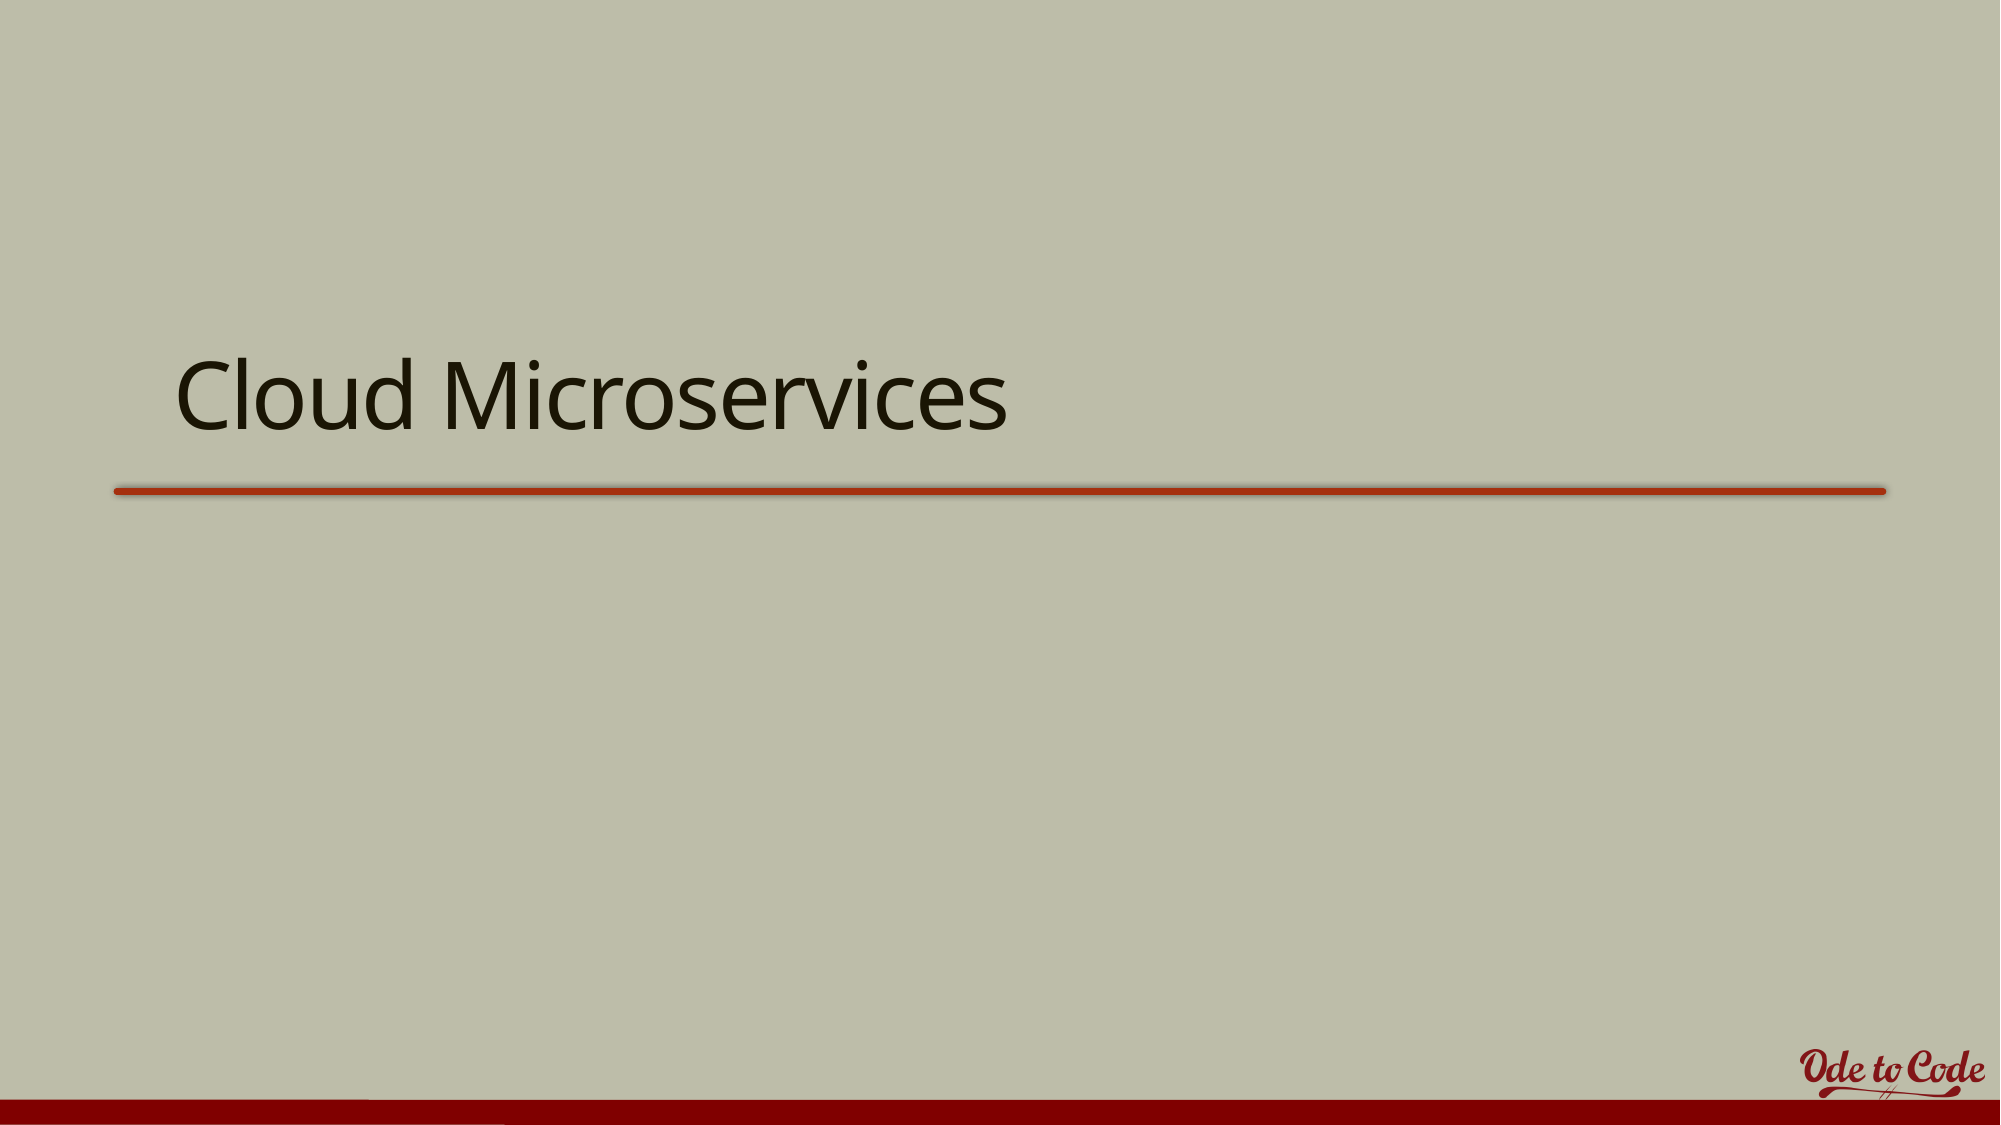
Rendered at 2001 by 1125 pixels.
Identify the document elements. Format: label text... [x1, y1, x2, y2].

picture [1800, 1049, 1985, 1100]
title Cloud Microservices [157, 64, 1884, 456]
